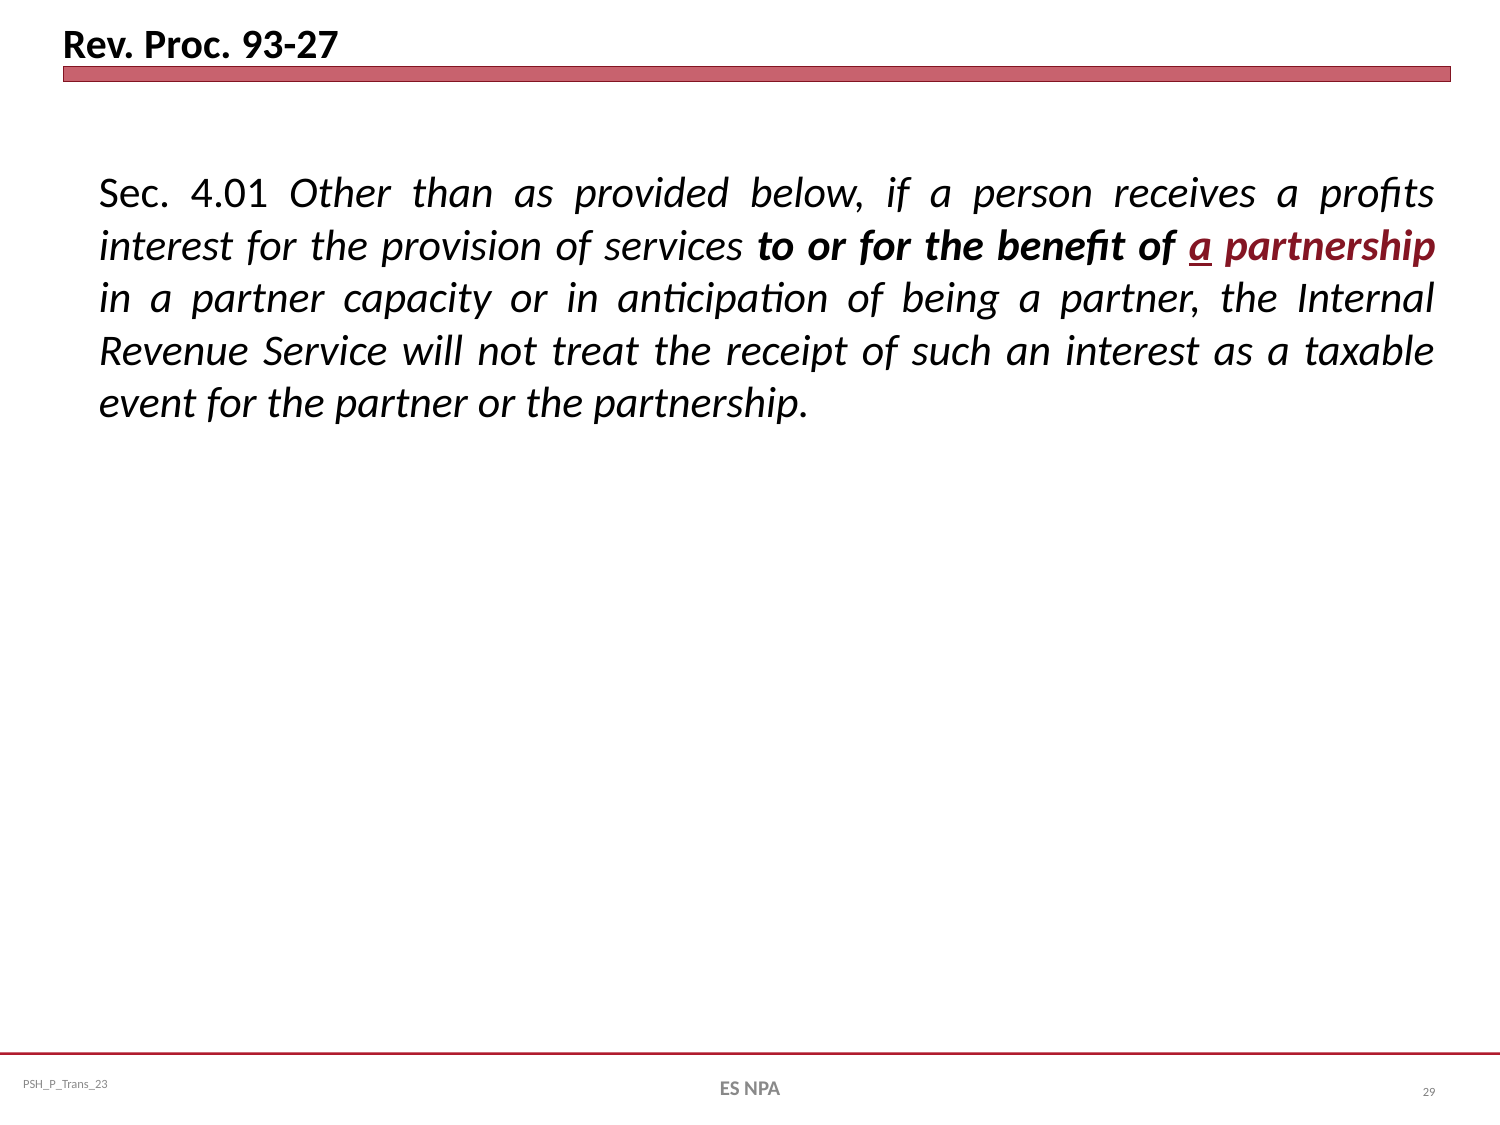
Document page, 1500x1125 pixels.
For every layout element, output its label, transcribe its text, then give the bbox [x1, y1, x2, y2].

title Rev. Proc. 93-27 [62, 6, 1451, 67]
footer ES NPA [512, 1056, 988, 1117]
list Sec. 4.01 Other than as provided below, if a person receives a profits interest for the provision of services to or for the benefit of a partnership in a partner capacity or in anticipation of being a partner, the Internal Revenue Service will not treat the receipt of such an interest as a taxable event for the partner or the partnership. [63, 87, 1451, 1041]
slide_number 29 [1375, 1061, 1451, 1122]
